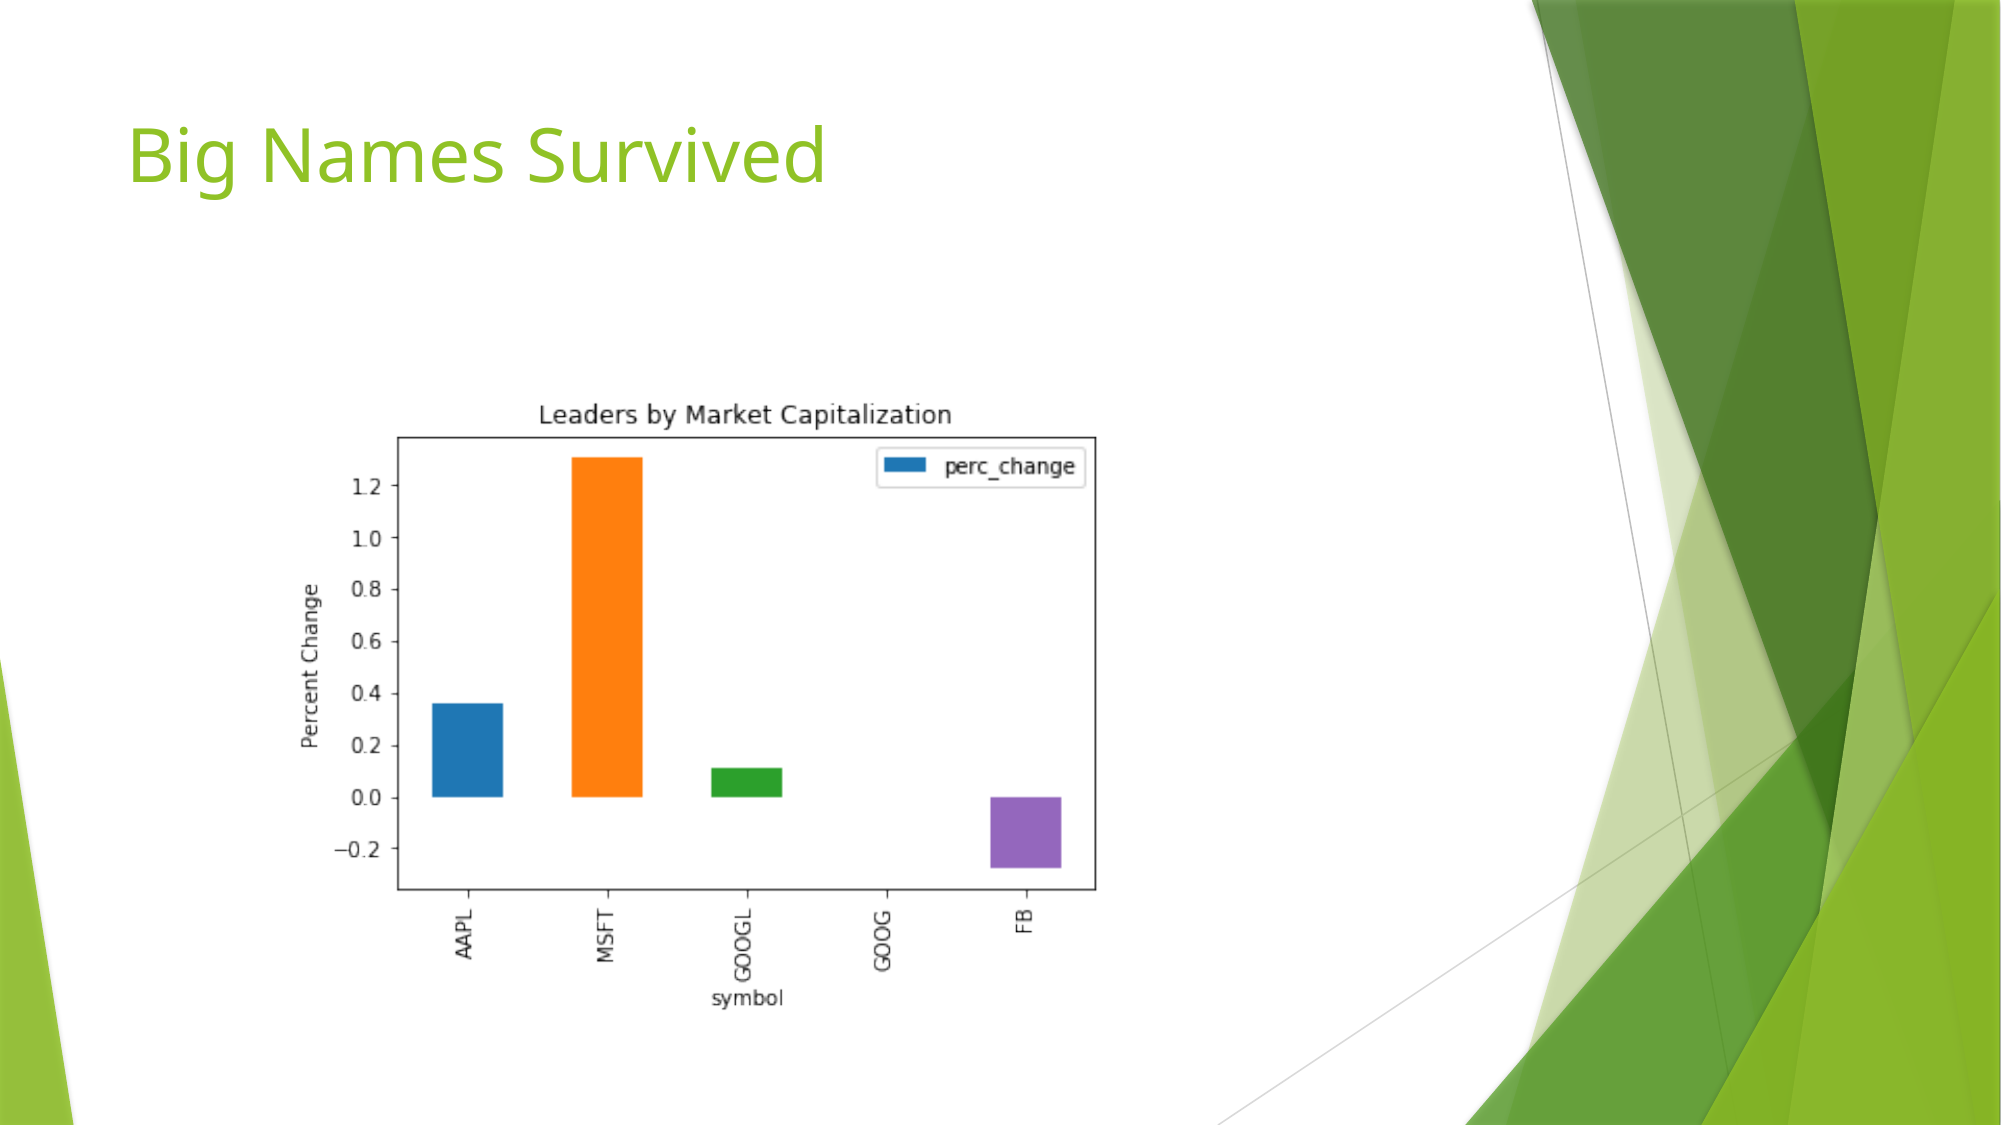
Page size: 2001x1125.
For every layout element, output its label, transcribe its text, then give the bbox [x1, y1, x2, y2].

picture [289, 389, 1117, 1025]
title Big Names Survived [111, 99, 1522, 317]
